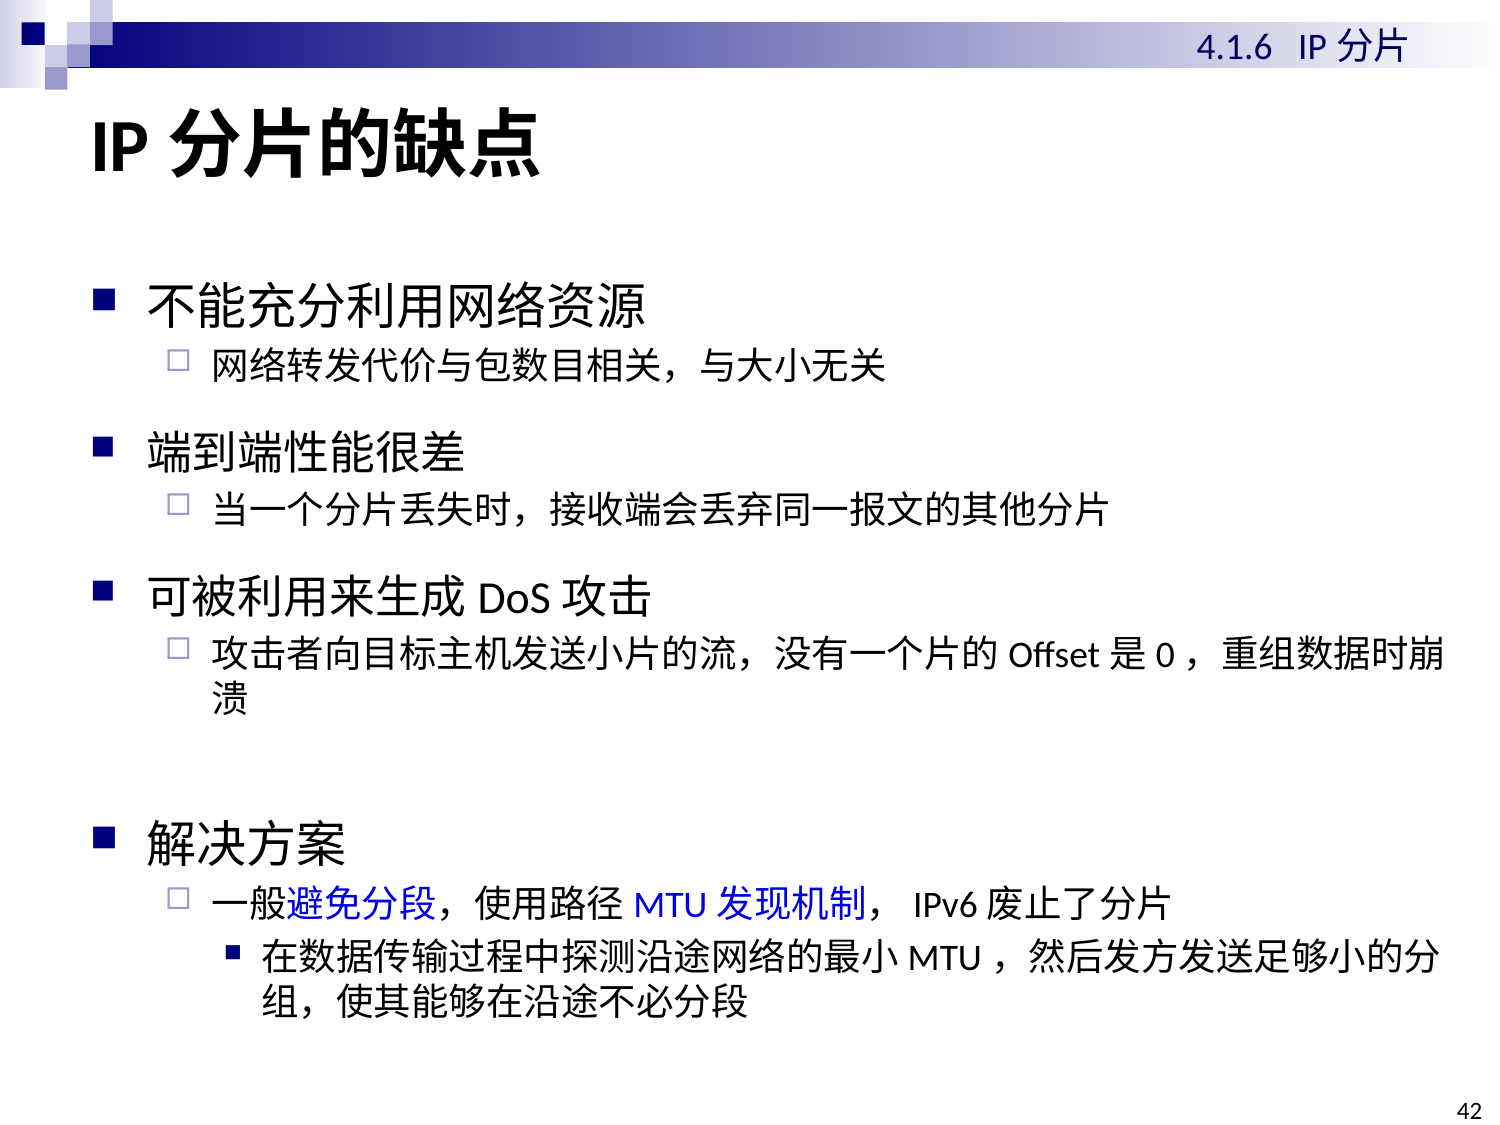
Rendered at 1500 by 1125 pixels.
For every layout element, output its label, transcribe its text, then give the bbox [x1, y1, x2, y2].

text_box 4.1.6 IP分片 [1181, 14, 1443, 75]
list 不能充分利用网络资源 网络转发代价与包数目相关，与大小无关 端到端性能很差 当一个分片丢失时，接收端会丢弃同一报文的其他分片 可被利用来生成DoS攻击 攻击者向目标主机发送小片的流，没有一个片的Offset是0，重组数据时崩溃 解决方案 一般避免分段，使用路径MTU发现机制，IPv6废止了分片 在数据传输过程中探测沿途网络的最小MTU，然后发方发送足够小的分组，使其能够在沿途不必分段 [75, 237, 1483, 1050]
title IP分片的缺点 [75, 75, 1425, 209]
slide_number 42 [1448, 1100, 1483, 1125]
